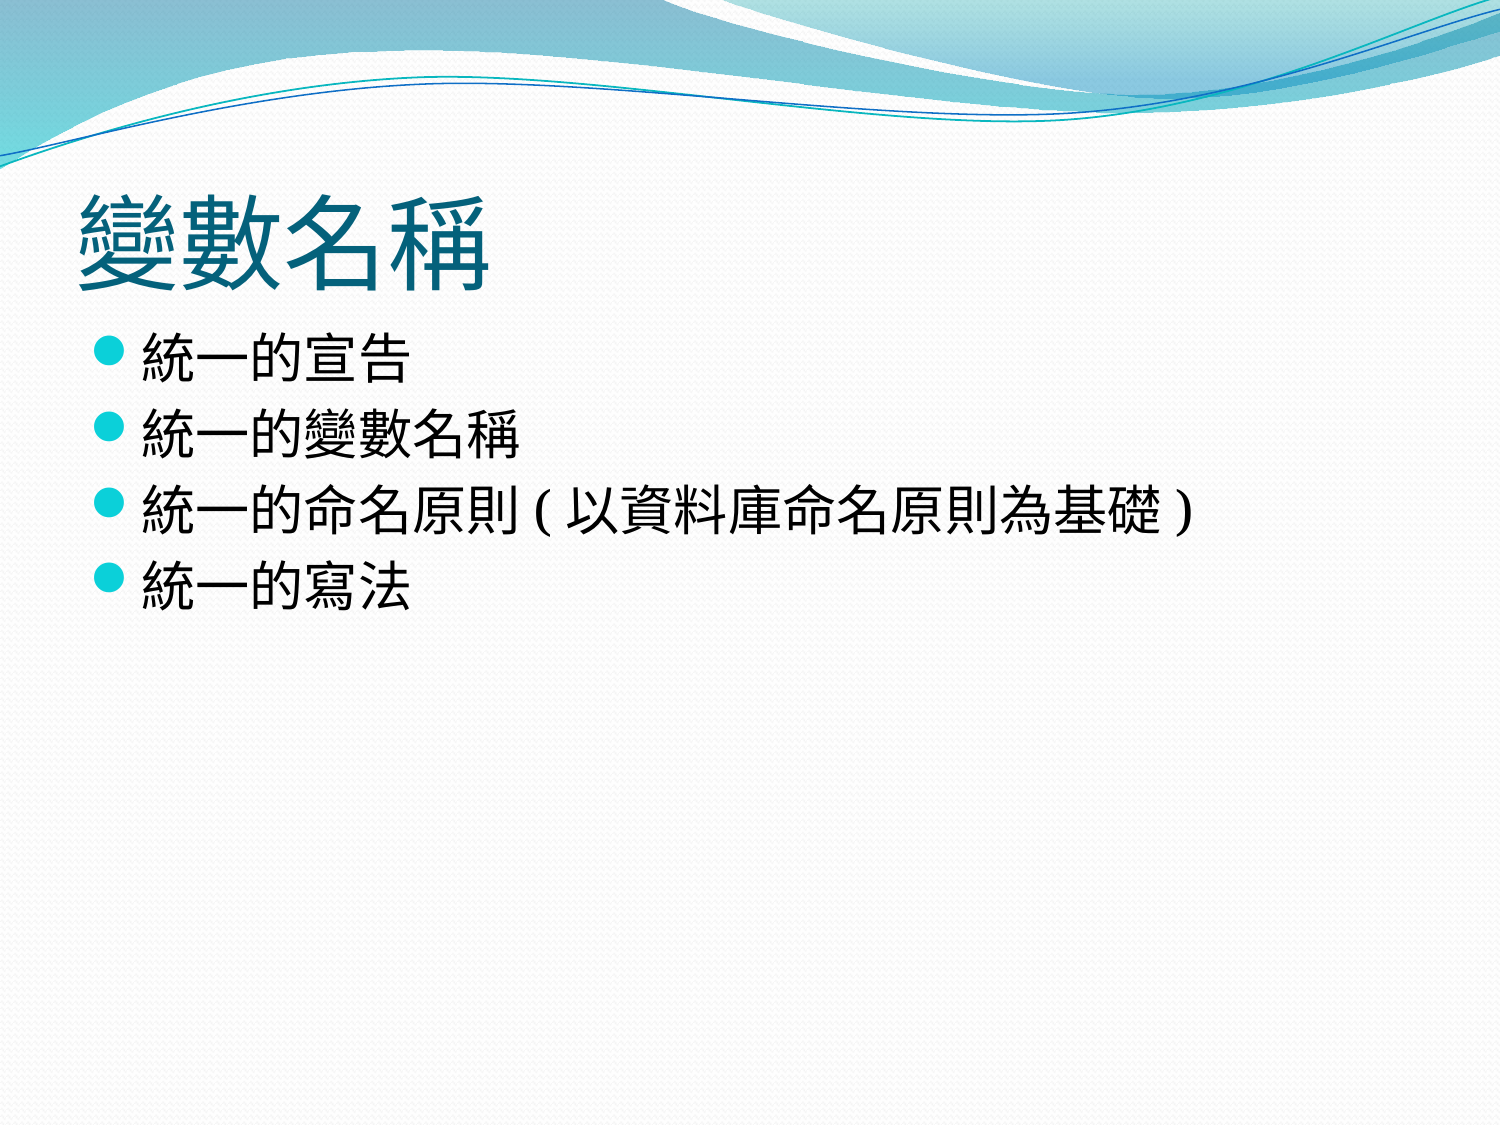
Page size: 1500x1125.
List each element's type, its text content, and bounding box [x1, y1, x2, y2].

title 變數名稱 [75, 115, 1425, 303]
list 統一的宣告 統一的變數名稱 統一的命名原則(以資料庫命名原則為基礎) 統一的寫法 [75, 317, 1425, 1038]
